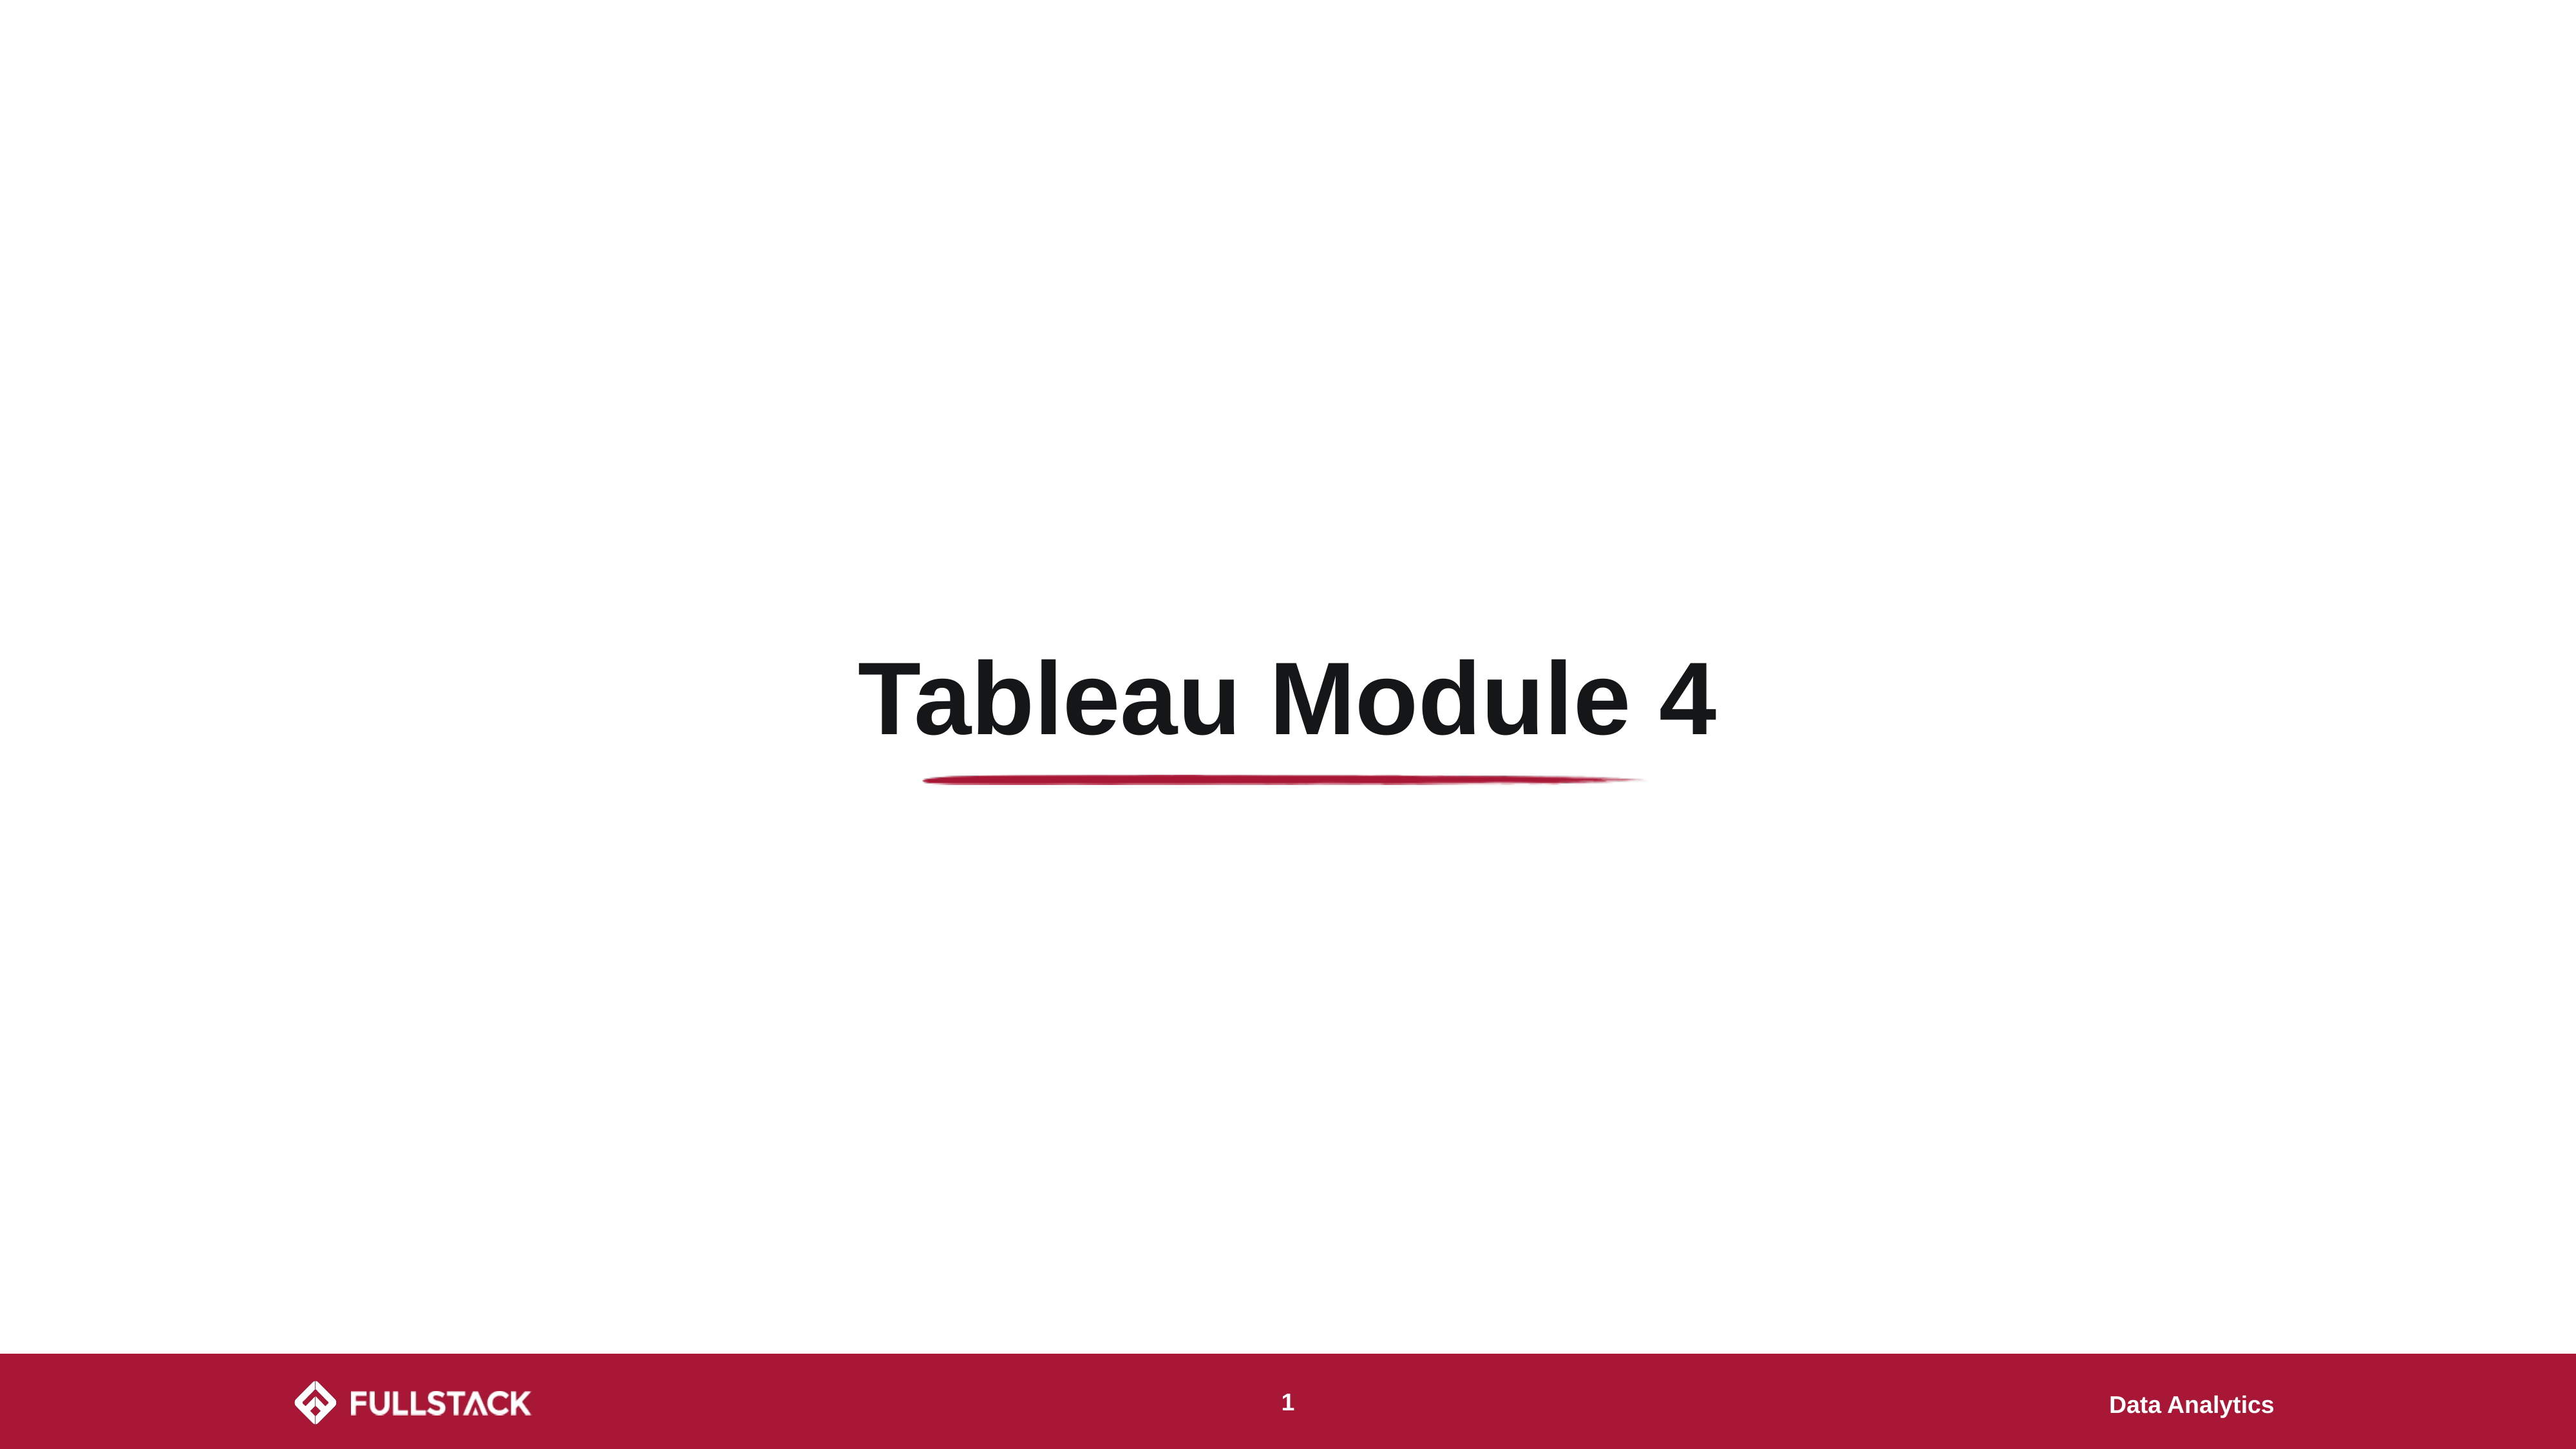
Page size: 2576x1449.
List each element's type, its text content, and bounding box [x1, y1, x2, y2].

picture [916, 775, 1660, 785]
picture [0, 1354, 2576, 1449]
title Tableau Module 4 [273, 393, 2303, 761]
slide_number 1 [1275, 1381, 1301, 1449]
text_box Data Analytics [1925, 1383, 2280, 1423]
